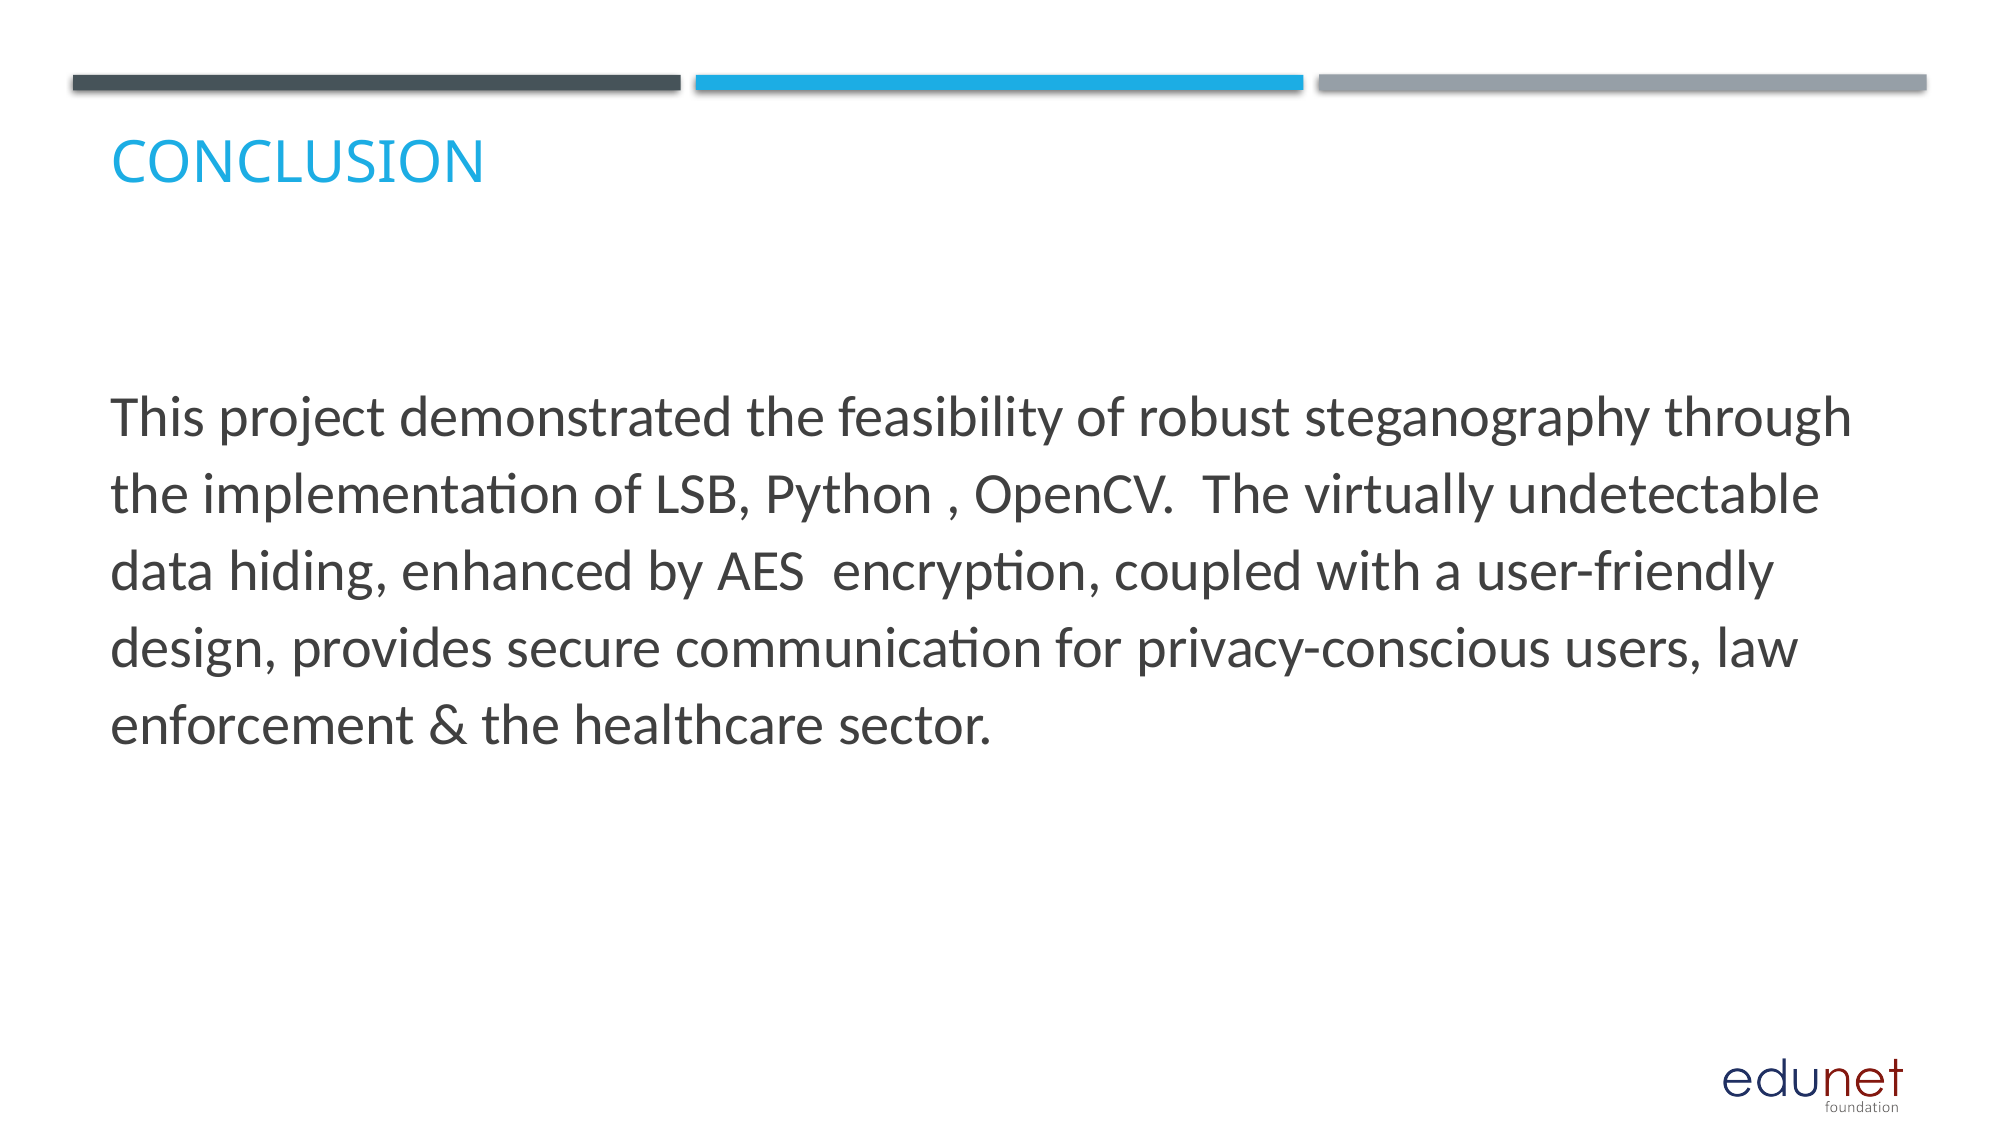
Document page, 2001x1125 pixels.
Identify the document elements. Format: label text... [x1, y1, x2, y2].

title Conclusion [95, 115, 1905, 203]
list This project demonstrated the feasibility of robust steganography through the implementation of LSB, Python , OpenCV. The virtually undetectable data hiding, enhanced by AES encryption, coupled with a user-friendly design, provides secure communication for privacy-conscious users, law enforcement & the healthcare sector. [95, 213, 1905, 981]
picture [1719, 1056, 1905, 1116]
